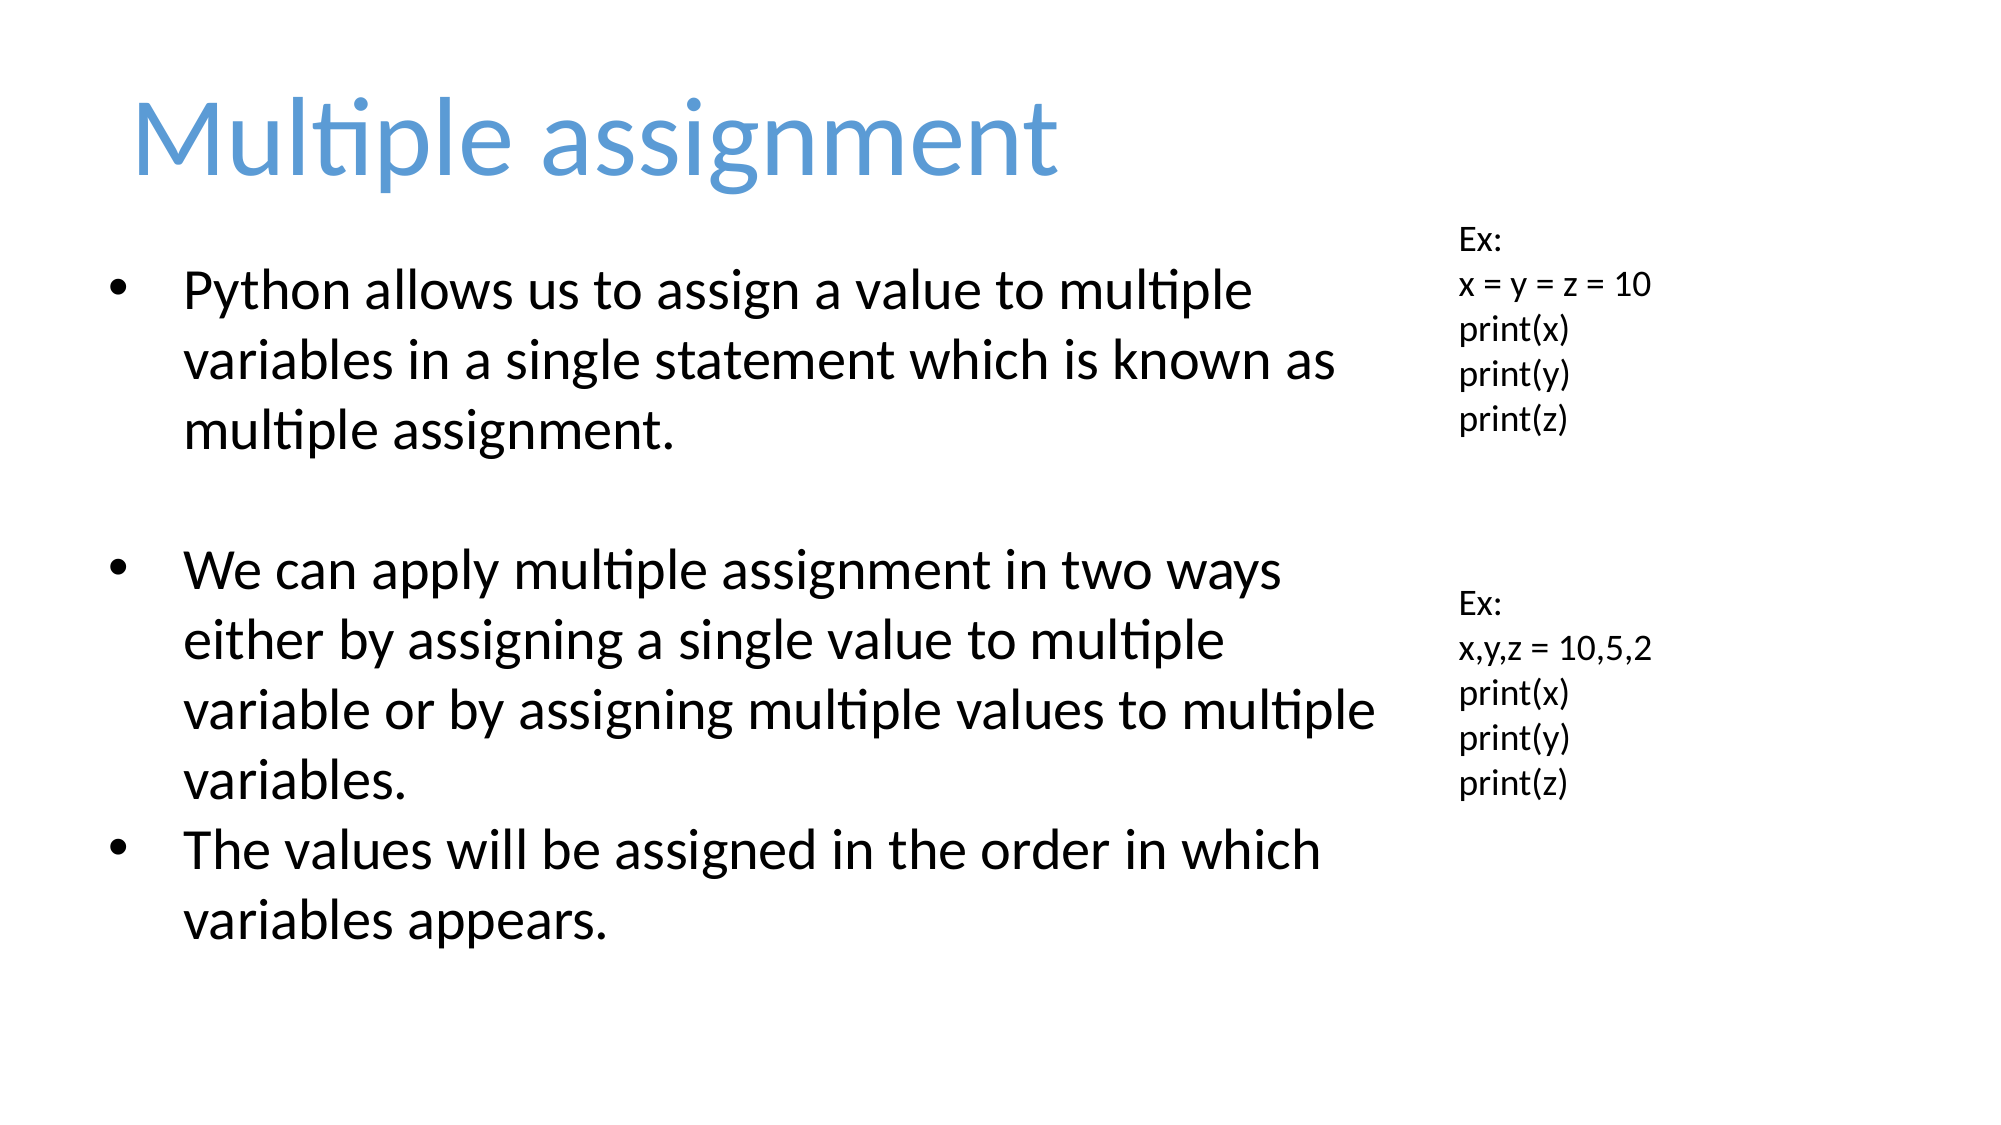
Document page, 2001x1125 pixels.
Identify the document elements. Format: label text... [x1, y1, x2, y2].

text_box Ex: x,y,z = 10,5,2 print(x) print(y) print(z) [1443, 570, 2000, 811]
text_box Ex: x = y = z = 10 print(x) print(y) print(z) [1443, 206, 2000, 447]
text_box Multiple assignment [115, 55, 1077, 206]
text_box Python allows us to assign a value to multiple variables in a single statement which is known as multiple assignment. We can apply multiple assignment in two ways either by assigning a single value to multiple variable or by assigning multiple values to multiple variables. The values will be assigned in the order in which variables appears. [93, 243, 1407, 959]
